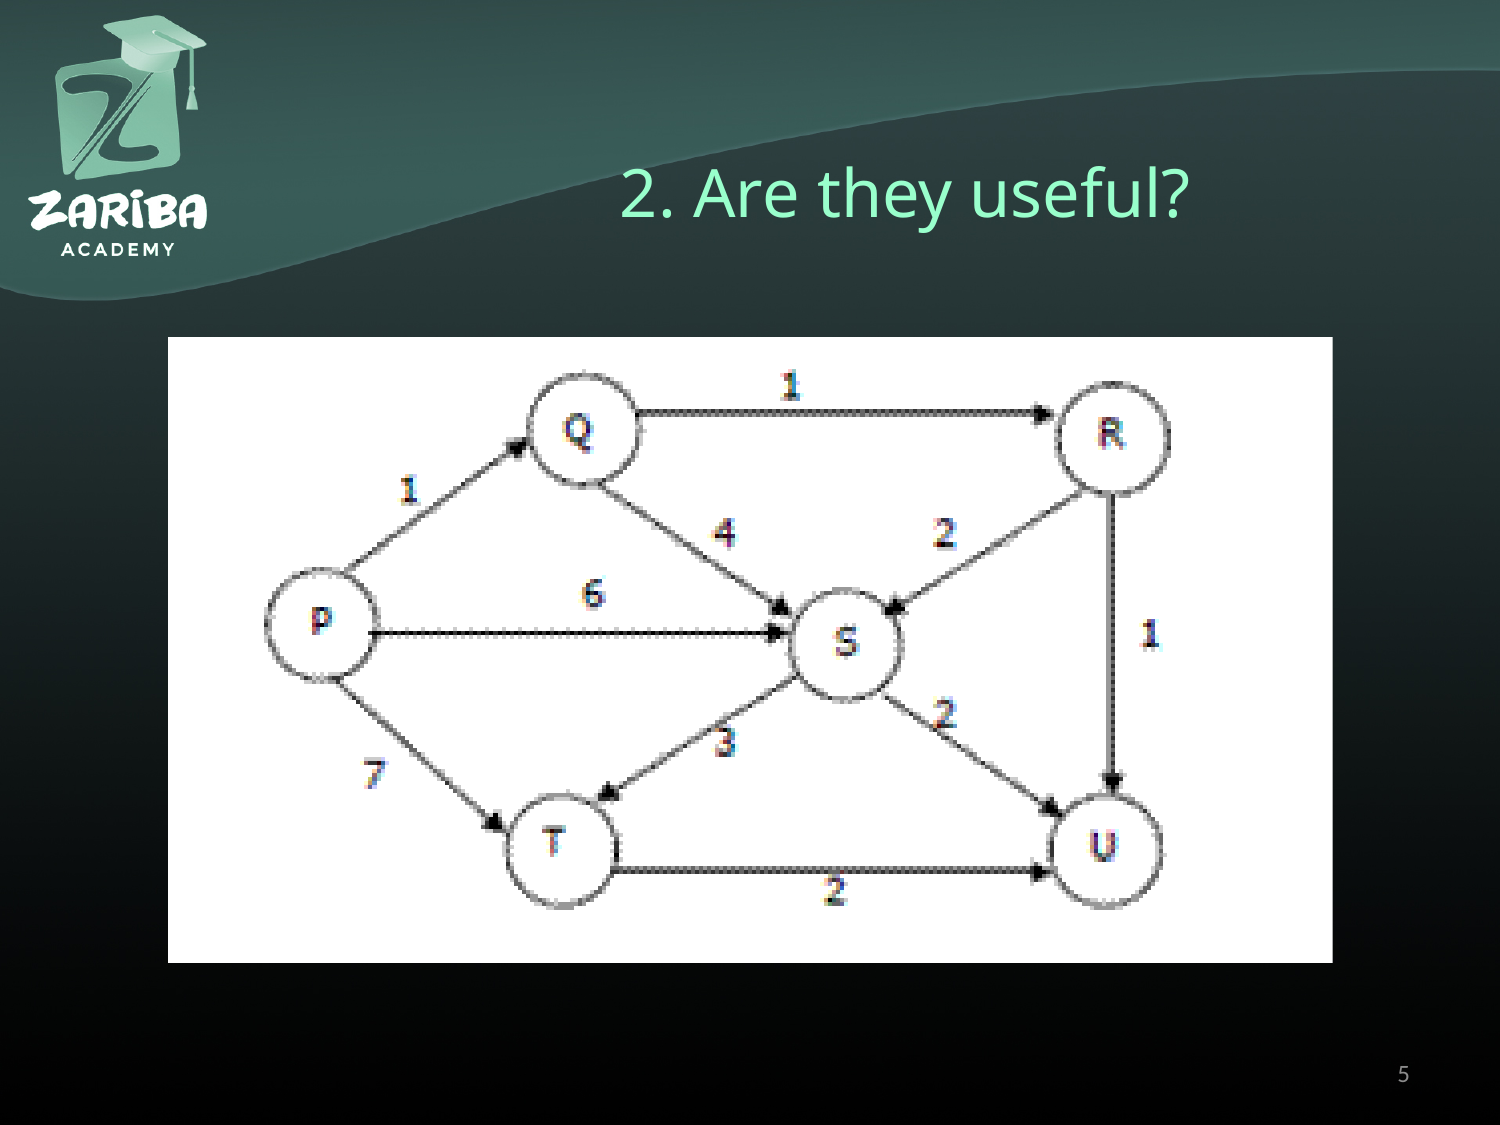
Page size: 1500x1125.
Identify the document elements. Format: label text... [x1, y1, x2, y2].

title 2. Are they useful? [348, 69, 1463, 174]
slide_number 5 [1074, 1042, 1425, 1103]
text_box [37, 174, 1463, 938]
picture [0, 0, 1500, 1125]
